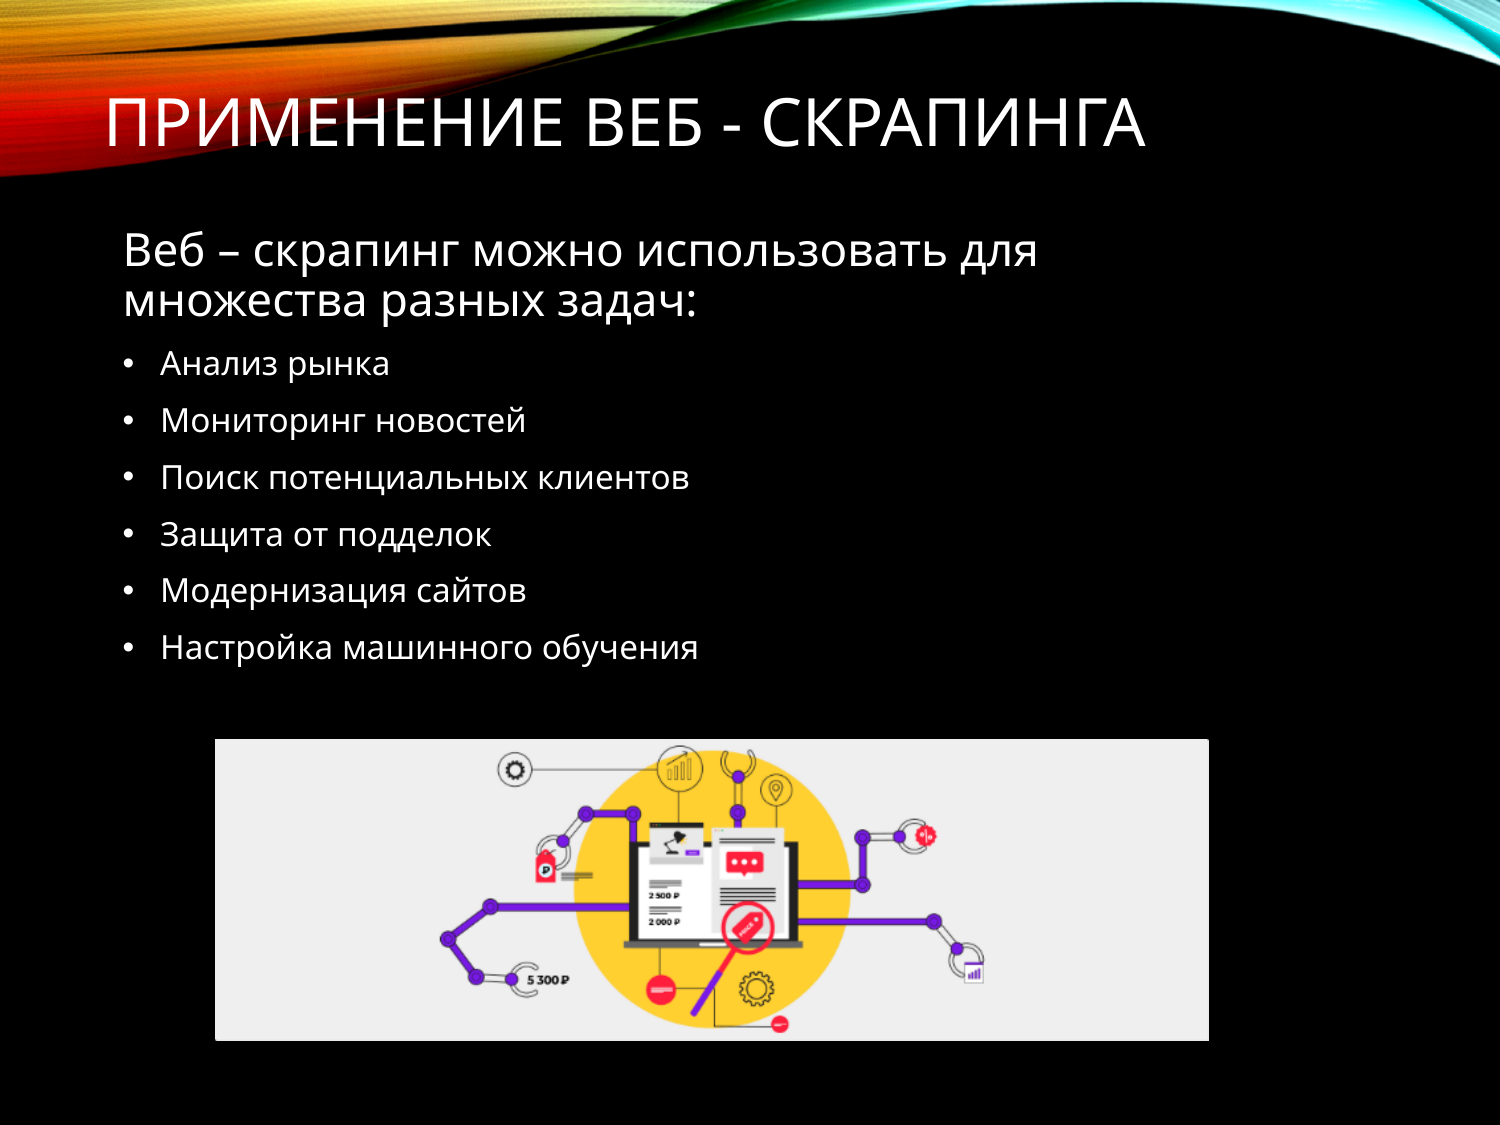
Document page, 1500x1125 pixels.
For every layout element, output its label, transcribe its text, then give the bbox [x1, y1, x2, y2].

list Веб – скрапинг можно использовать для множества разных задач: Анализ рынка Мониторинг новостей Поиск потенциальных клиентов Защита от подделок Модернизация сайтов Настройка машинного обучения [107, 219, 1209, 716]
picture [215, 739, 1209, 1041]
title Применение веб - скрапинга [88, 19, 1336, 232]
picture [0, 0, 1500, 178]
